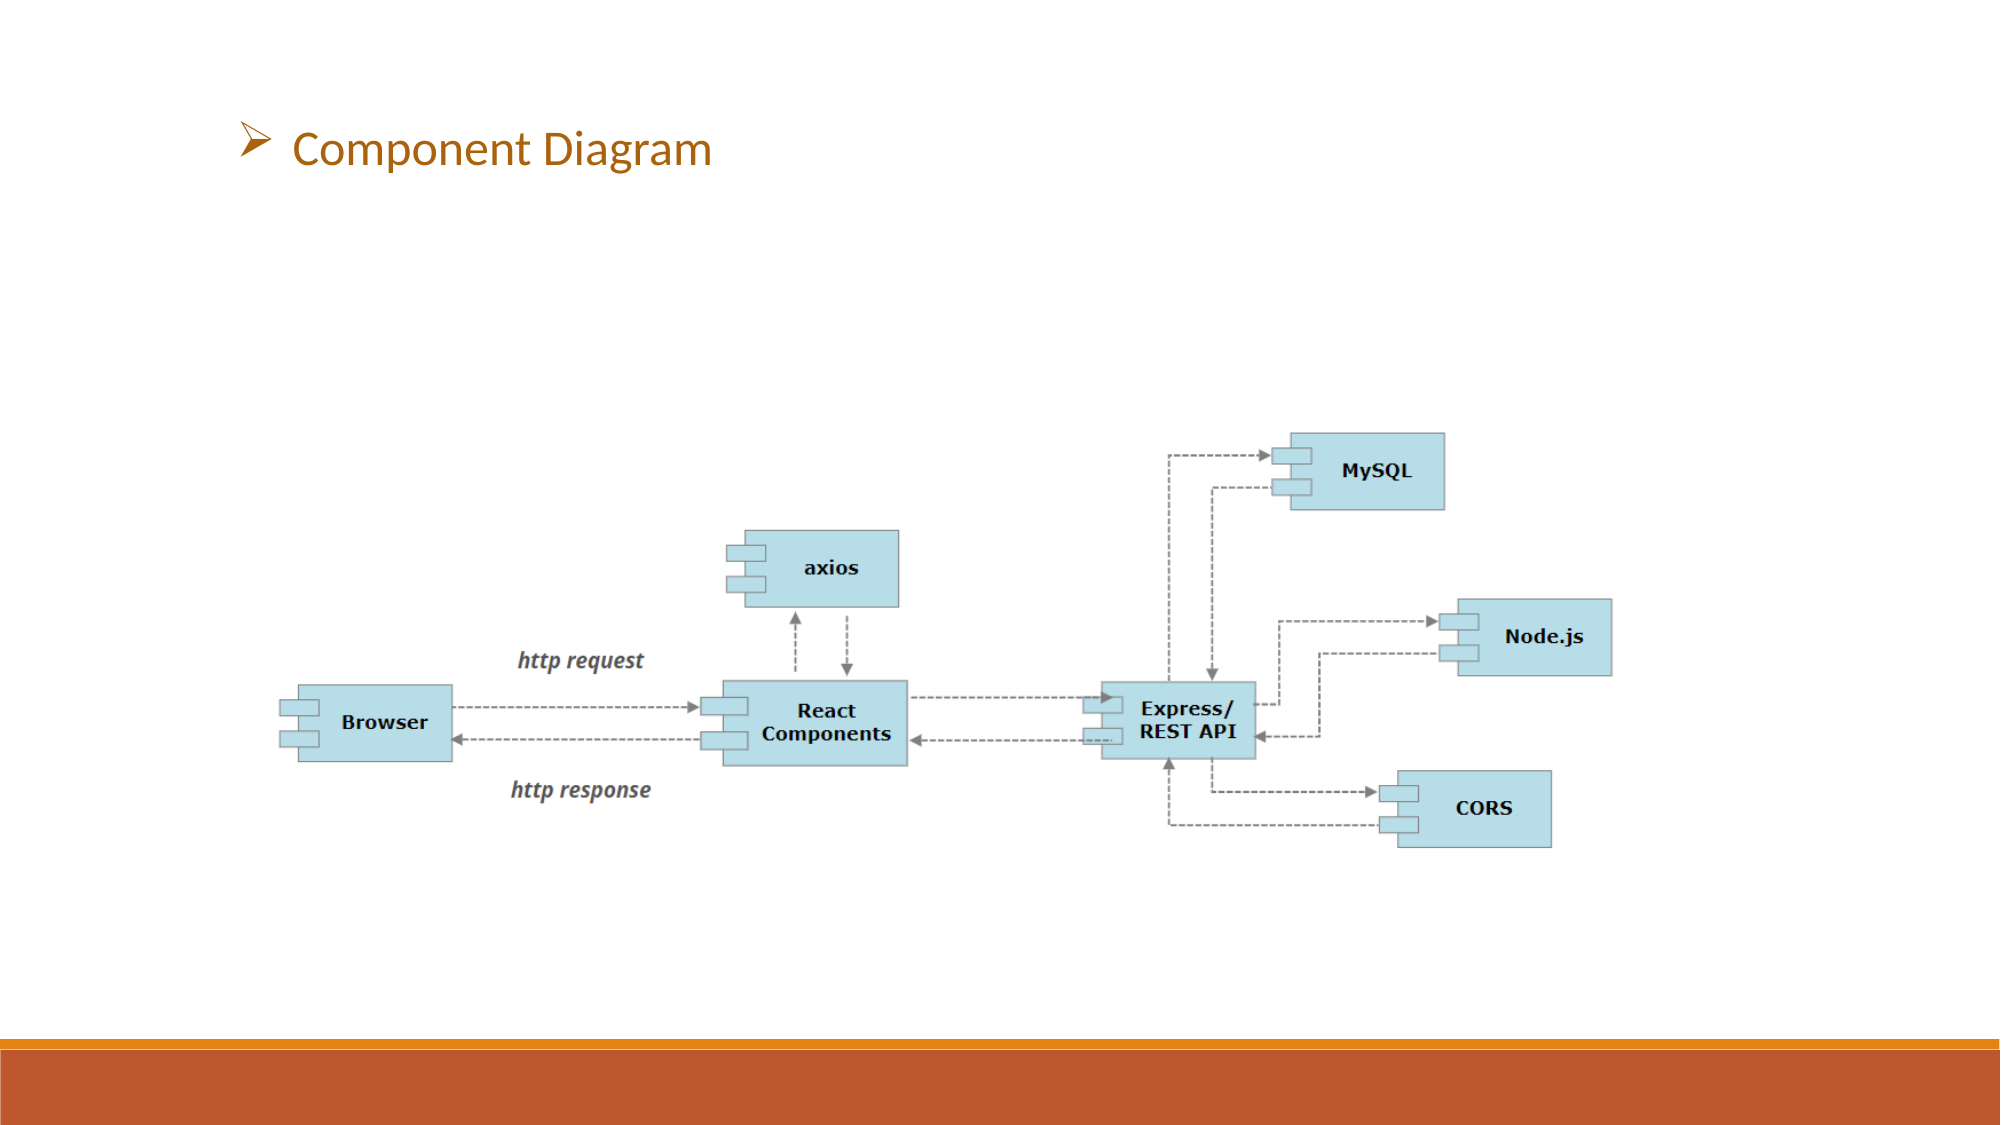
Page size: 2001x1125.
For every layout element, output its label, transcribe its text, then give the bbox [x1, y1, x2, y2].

picture [275, 308, 1702, 888]
text_box Component Diagram [221, 108, 941, 184]
